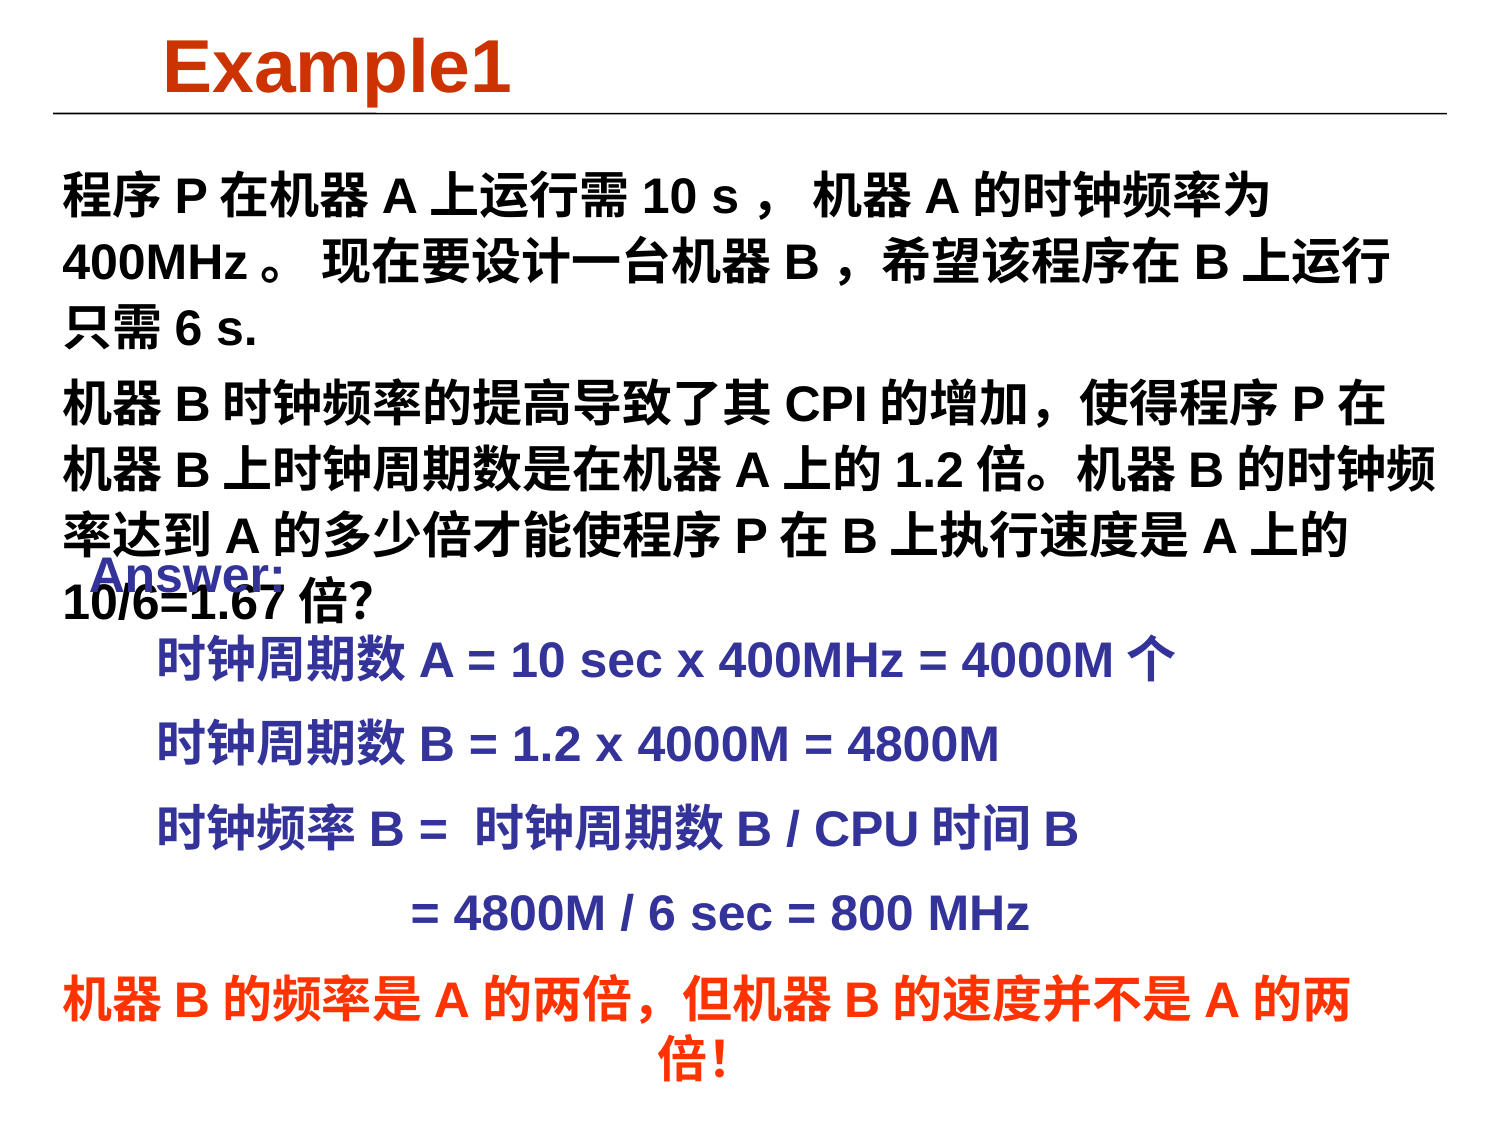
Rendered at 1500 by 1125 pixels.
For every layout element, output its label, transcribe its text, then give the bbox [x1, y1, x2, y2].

text_box 程序P在机器A上运行需10 s， 机器A的时钟频率为400MHz。 现在要设计一台机器B，希望该程序在B上运行只需6 s. 机器B时钟频率的提高导致了其CPI的增加，使得程序P在机器B上时钟周期数是在机器A上的1.2倍。机器B的时钟频率达到A的多少倍才能使程序P在B上执行速度是A上的10/6=1.67倍？ [47, 150, 1452, 637]
text_box Answer: 时钟周期数A = 10 sec x 400MHz = 4000M个 时钟周期数B = 1.2 x 4000M = 4800M 时钟频率B = 时钟周期数B / CPU时间B = 4800M / 6 sec = 800 MHz [73, 523, 1332, 948]
text_box 机器B的频率是A的两倍，但机器B的速度并不是A的两倍！ [38, 959, 1376, 1095]
title Example1 [100, 13, 576, 150]
